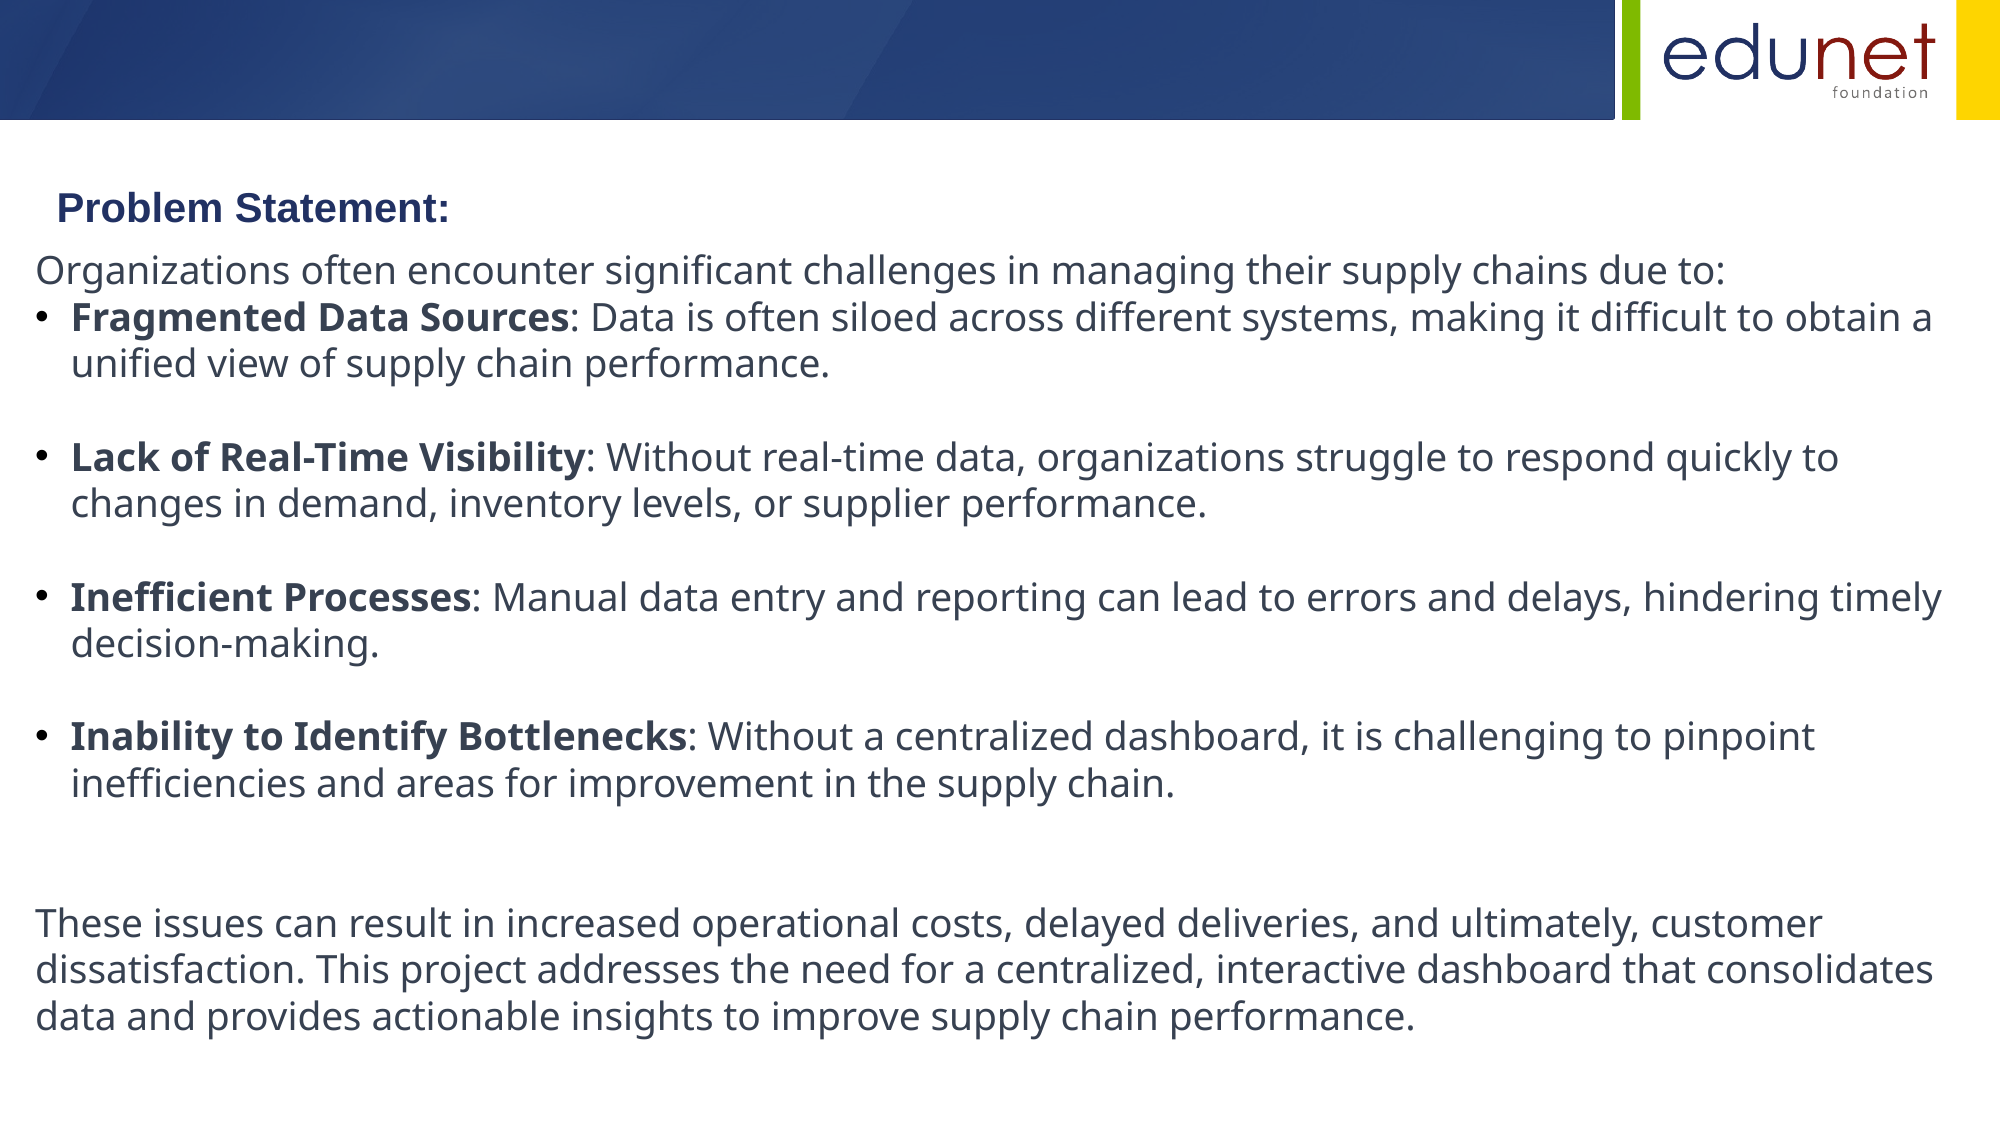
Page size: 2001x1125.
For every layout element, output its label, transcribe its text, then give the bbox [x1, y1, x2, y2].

text_box Problem Statement: [41, 172, 1043, 238]
text_box Organizations often encounter significant challenges in managing their supply chains due to: Fragmented Data Sources: Data is often siloed across different systems, making it difficult to obtain a unified view of supply chain performance. Lack of Real-Time Visibility: Without real-time data, organizations struggle to respond quickly to changes in demand, inventory levels, or supplier performance. Inefficient Processes: Manual data entry and reporting can lead to errors and delays, hindering timely decision-making. Inability to Identify Bottlenecks: Without a centralized dashboard, it is challenging to pinpoint inefficiencies and areas for improvement in the supply chain. These issues can result in increased operational costs, delayed deliveries, and ultimately, customer dissatisfaction. This project addresses the need for a centralized, interactive dashboard that consolidates data and provides actionable insights to improve supply chain performance. [20, 238, 1979, 1046]
picture [1652, 12, 1948, 108]
